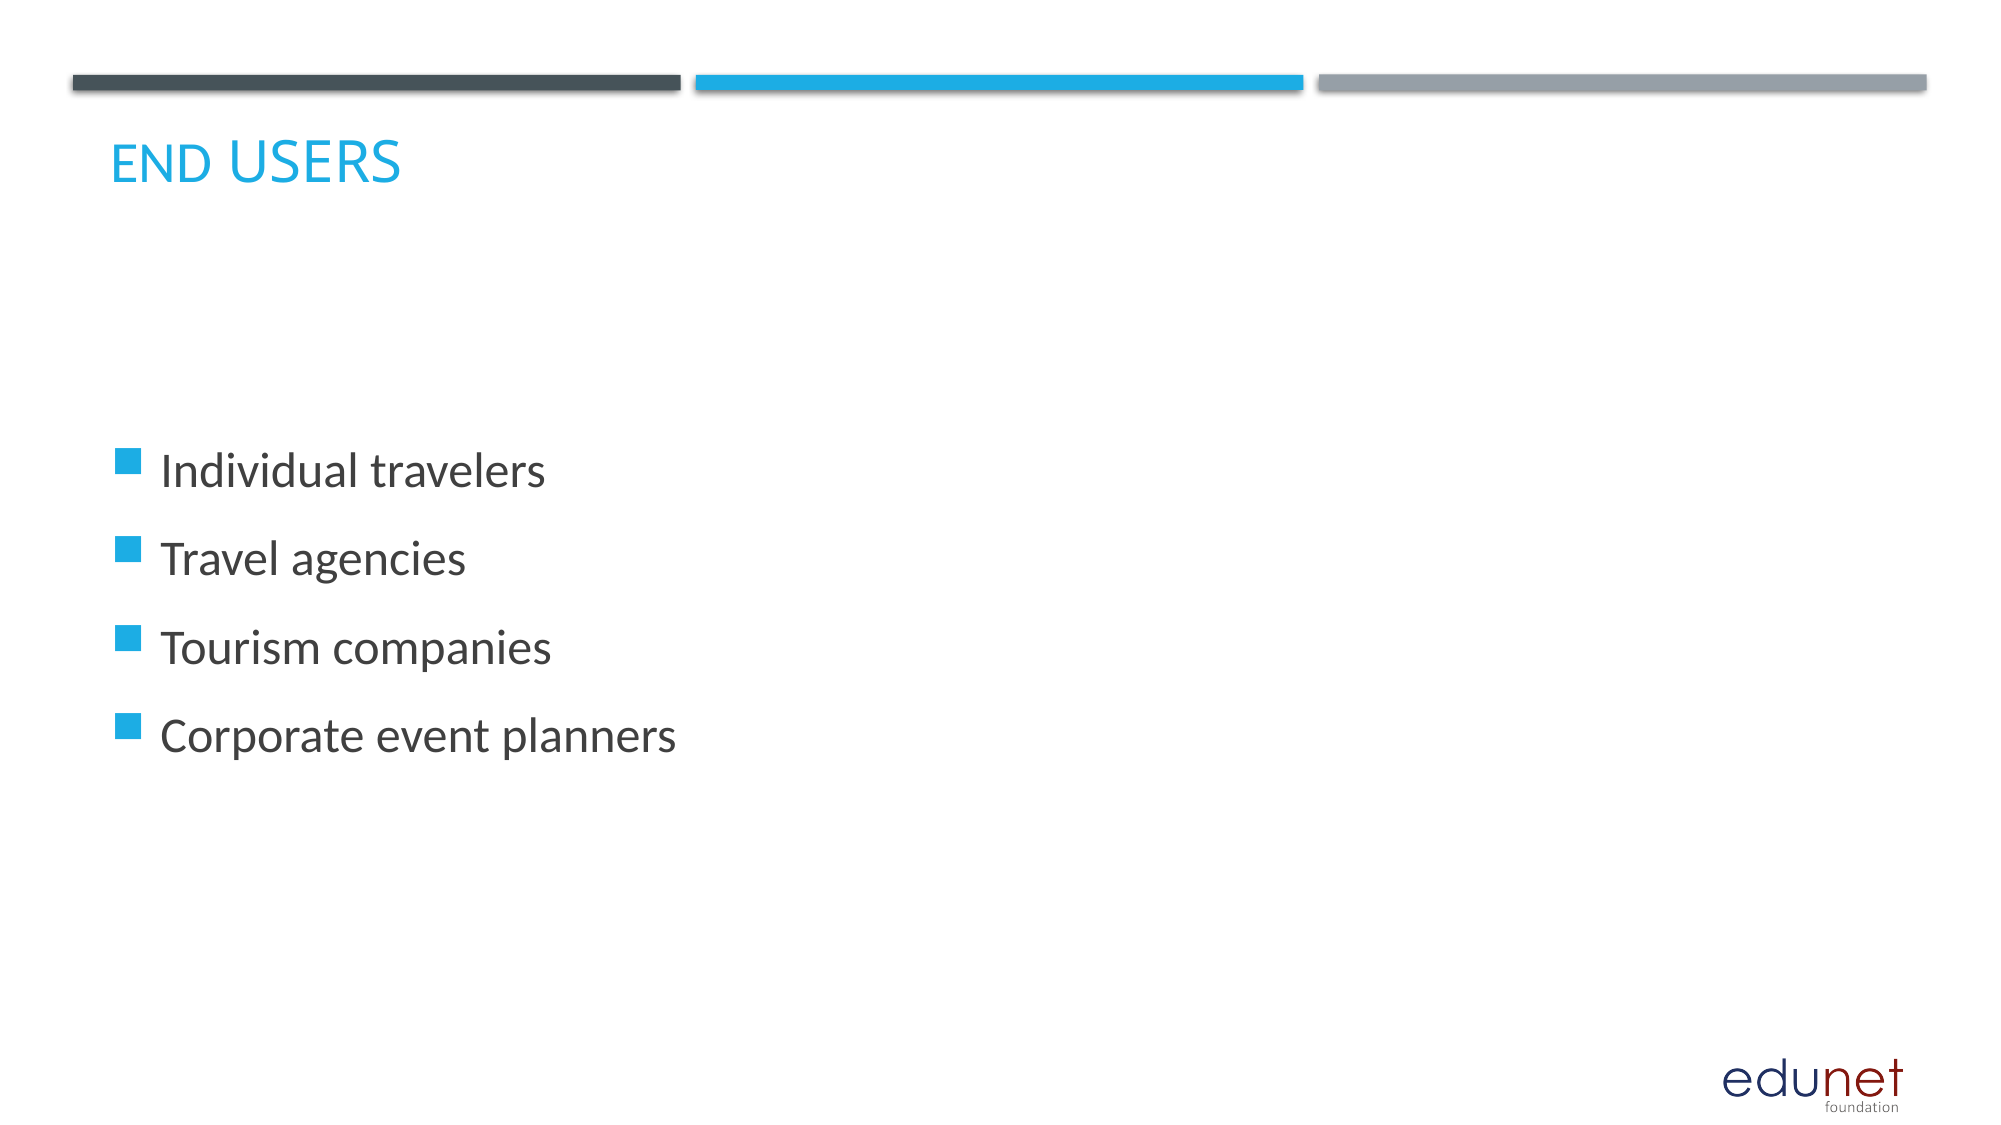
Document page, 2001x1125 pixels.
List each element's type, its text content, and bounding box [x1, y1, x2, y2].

list Individual travelers Travel agencies Tourism companies Corporate event planners [95, 213, 1905, 981]
picture [1719, 1056, 1905, 1116]
title End users [95, 115, 1905, 203]
